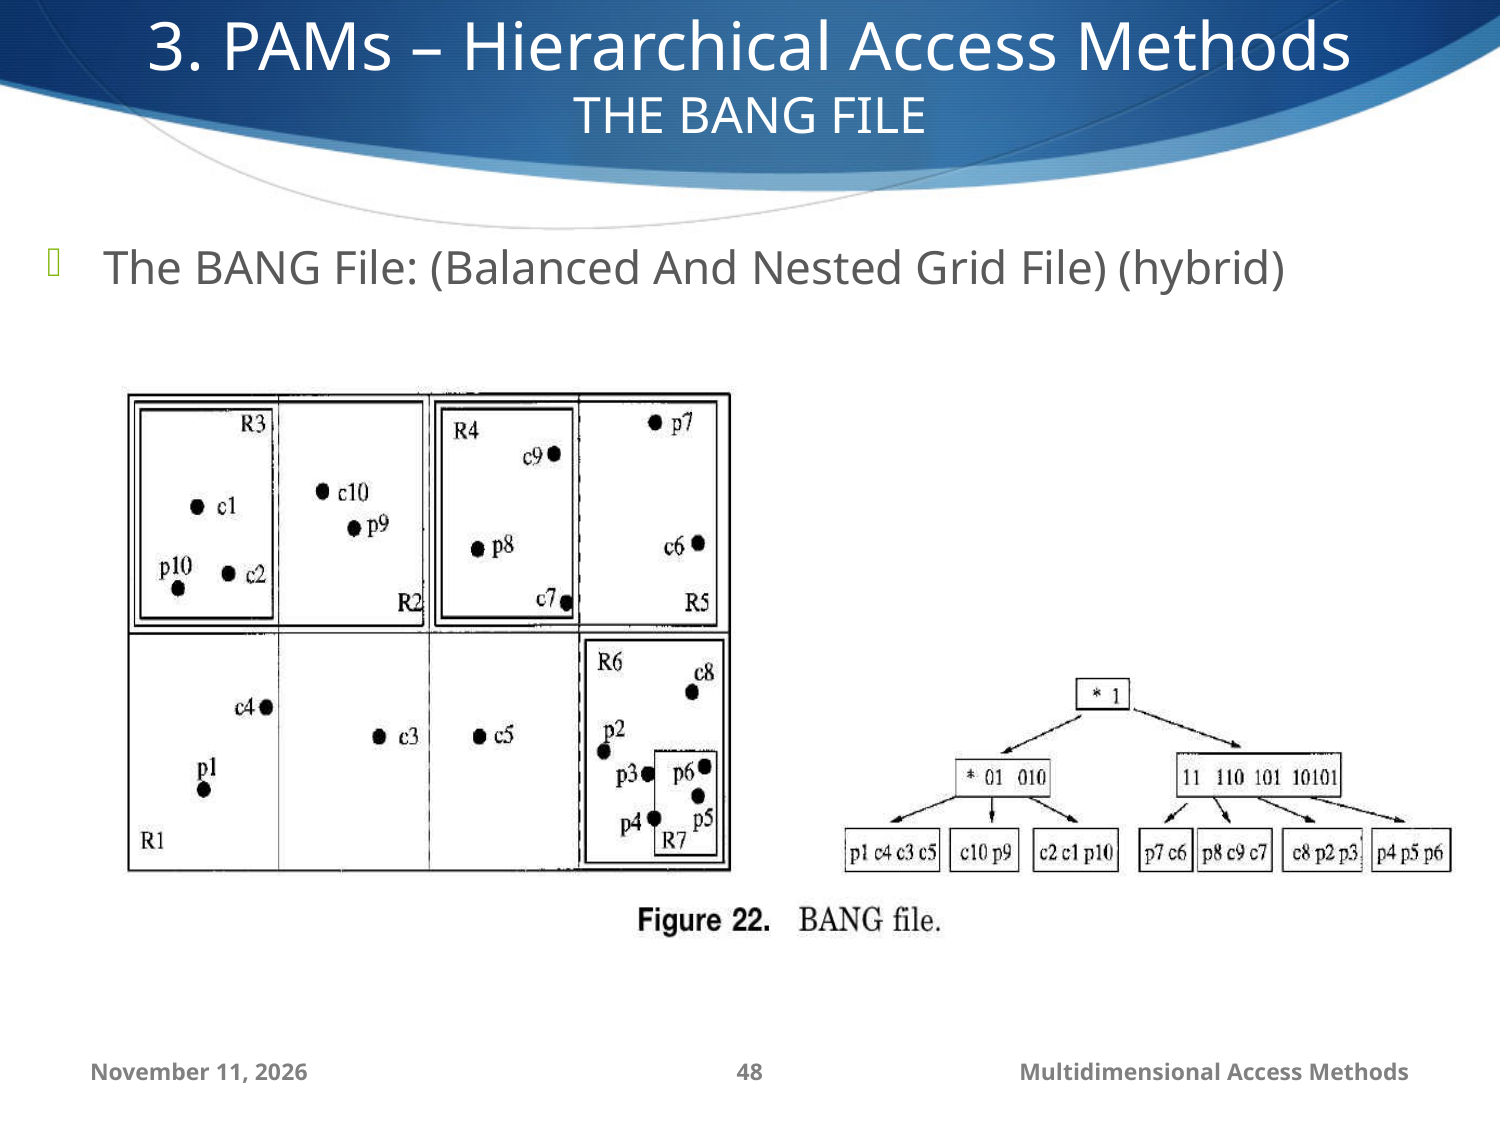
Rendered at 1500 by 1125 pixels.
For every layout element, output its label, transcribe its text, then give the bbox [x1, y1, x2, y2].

slide_number 48 [706, 1043, 794, 1103]
footer Multidimensional Access Methods [949, 1043, 1425, 1103]
text_box 3. PAMs – Hierarchical Access Methods THE BANG FILE [32, 0, 1470, 162]
text_box The BANG File: (Balanced And Nested Grid File) (hybrid) [32, 231, 1470, 1043]
picture [0, 0, 1500, 1125]
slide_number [75, 1043, 425, 1103]
